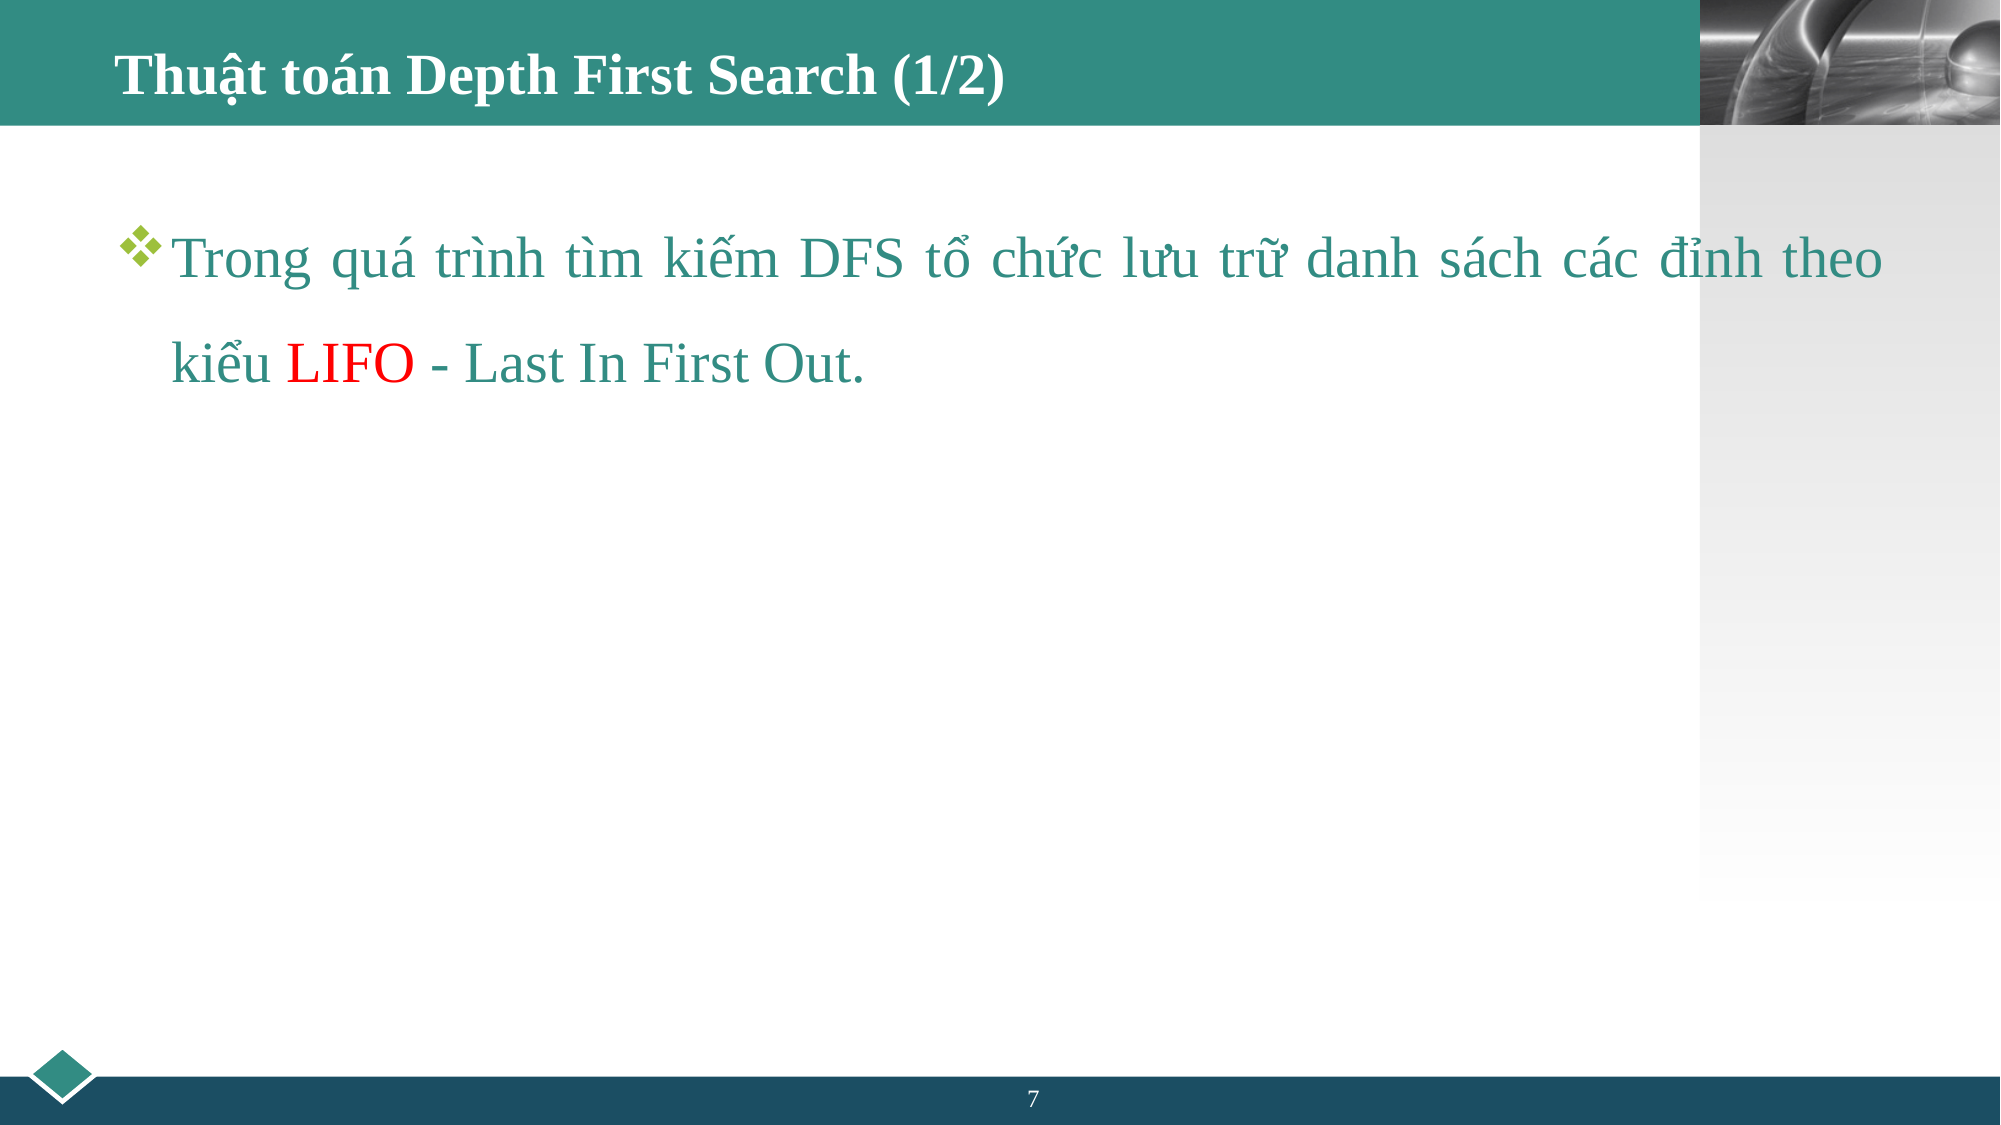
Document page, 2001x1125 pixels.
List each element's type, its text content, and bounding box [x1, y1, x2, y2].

title Thuật toán Depth First Search (1/2) [99, 24, 1901, 118]
slide_number 7 [799, 1074, 1267, 1115]
picture [1700, 0, 2000, 125]
list Trong quá trình tìm kiếm DFS tổ chức lưu trữ danh sách các đỉnh theo kiểu LIFO - Last In First Out. [99, 176, 1901, 1038]
